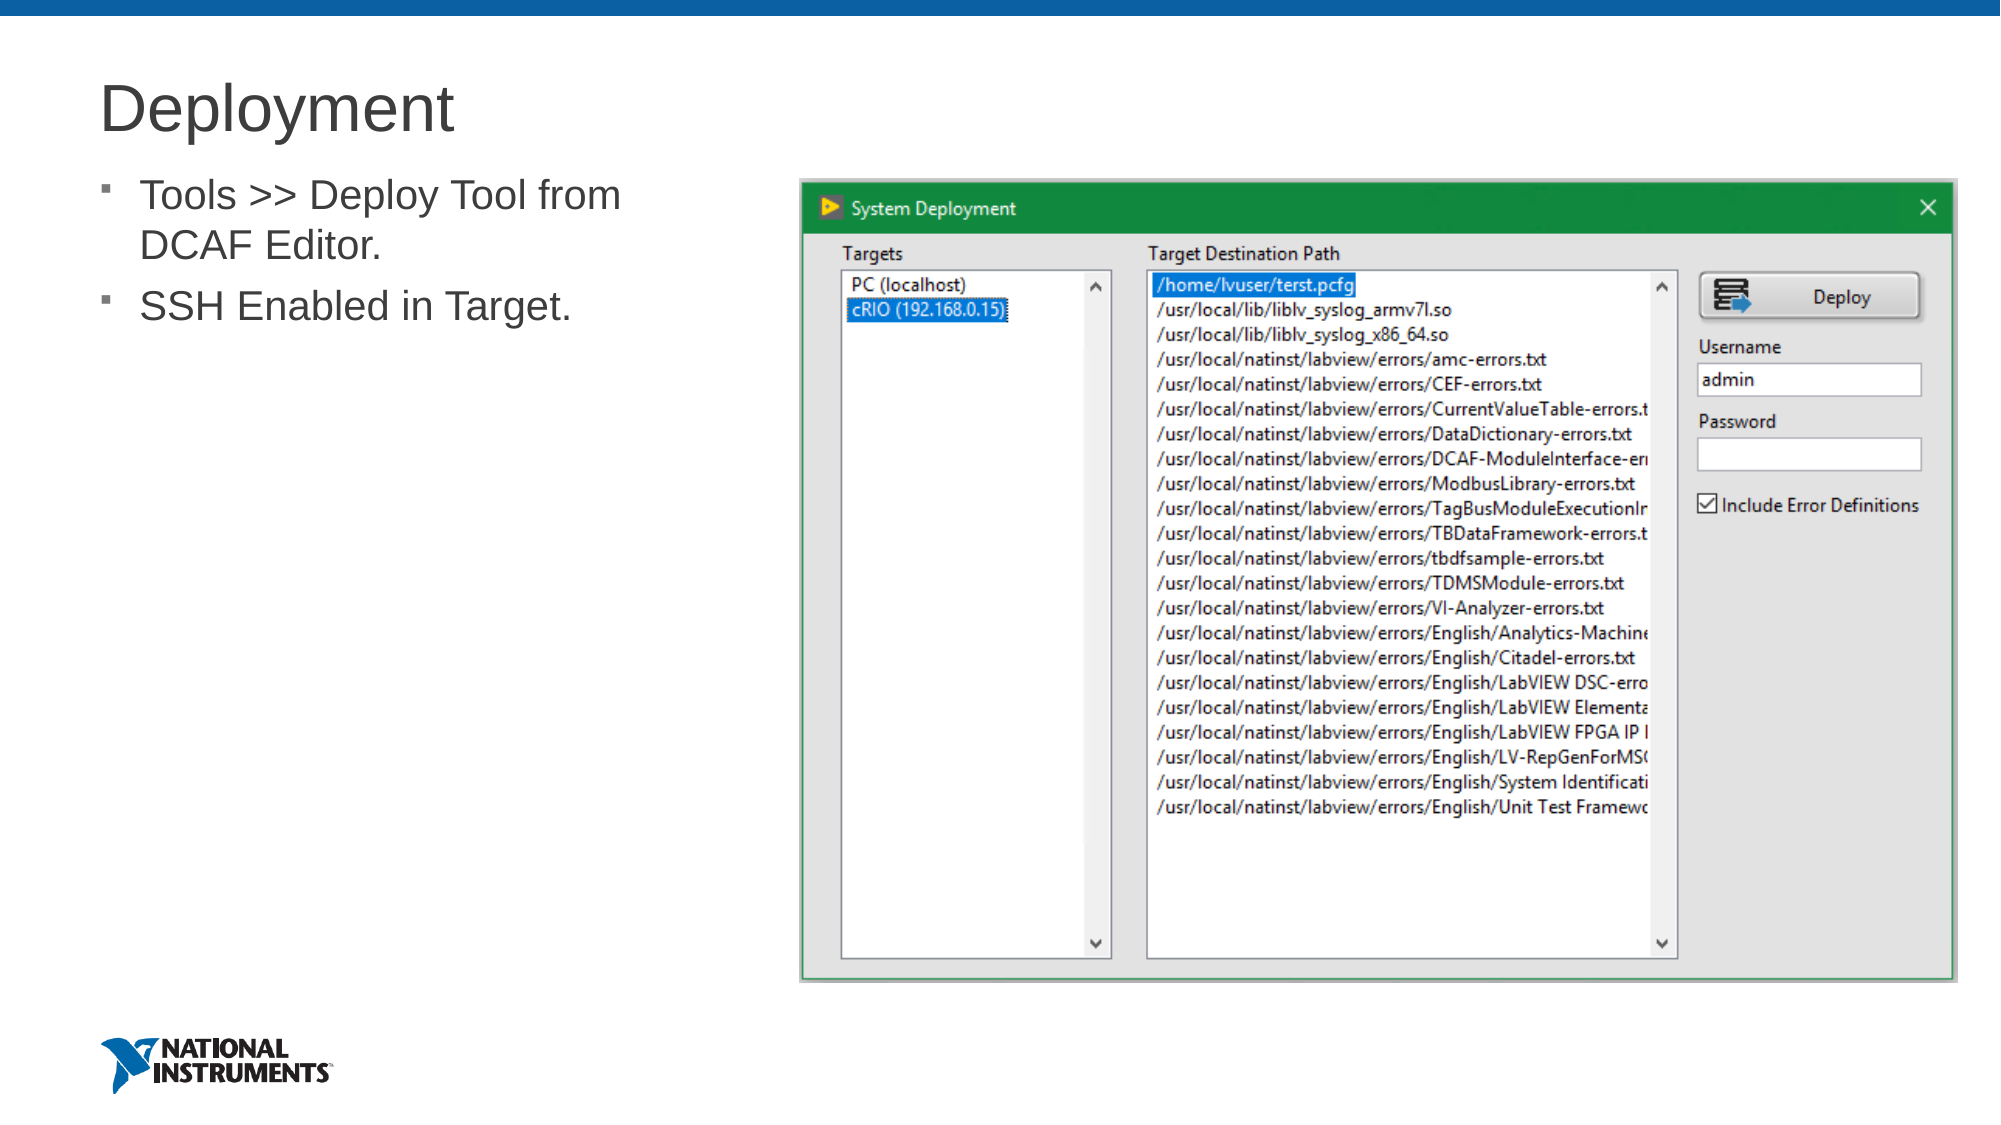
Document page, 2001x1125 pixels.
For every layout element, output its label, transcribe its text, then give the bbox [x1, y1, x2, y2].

title Deployment [99, 60, 1900, 160]
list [799, 178, 1958, 983]
text_box Tools >> Deploy Tool from DCAF Editor. SSH Enabled in Target. [99, 159, 725, 964]
